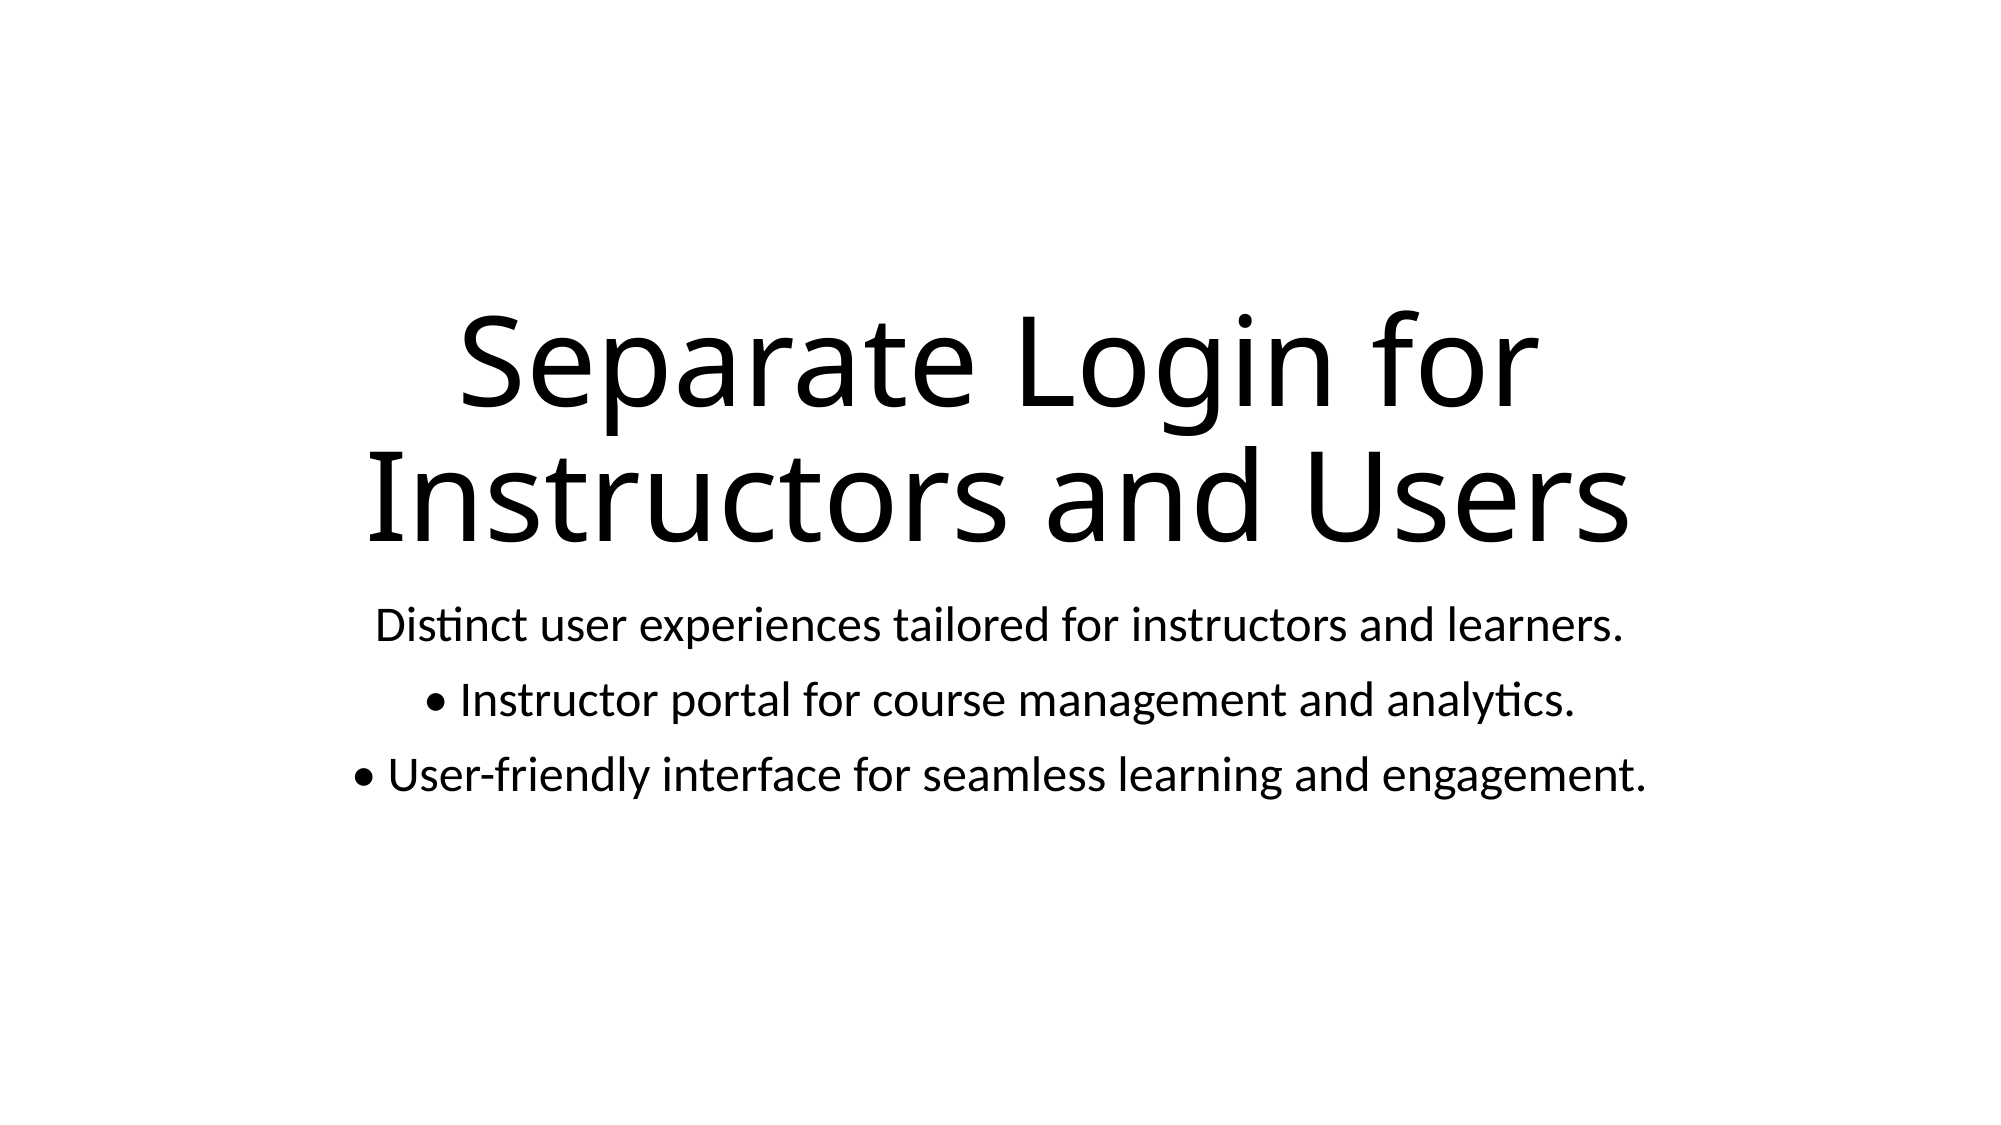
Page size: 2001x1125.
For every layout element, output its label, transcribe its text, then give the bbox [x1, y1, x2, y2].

subtitle Distinct user experiences tailored for instructors and learners. • Instructor portal for course management and analytics. • User-friendly interface for seamless learning and engagement. [249, 590, 1750, 863]
title Separate Login for Instructors and Users [249, 184, 1750, 576]
